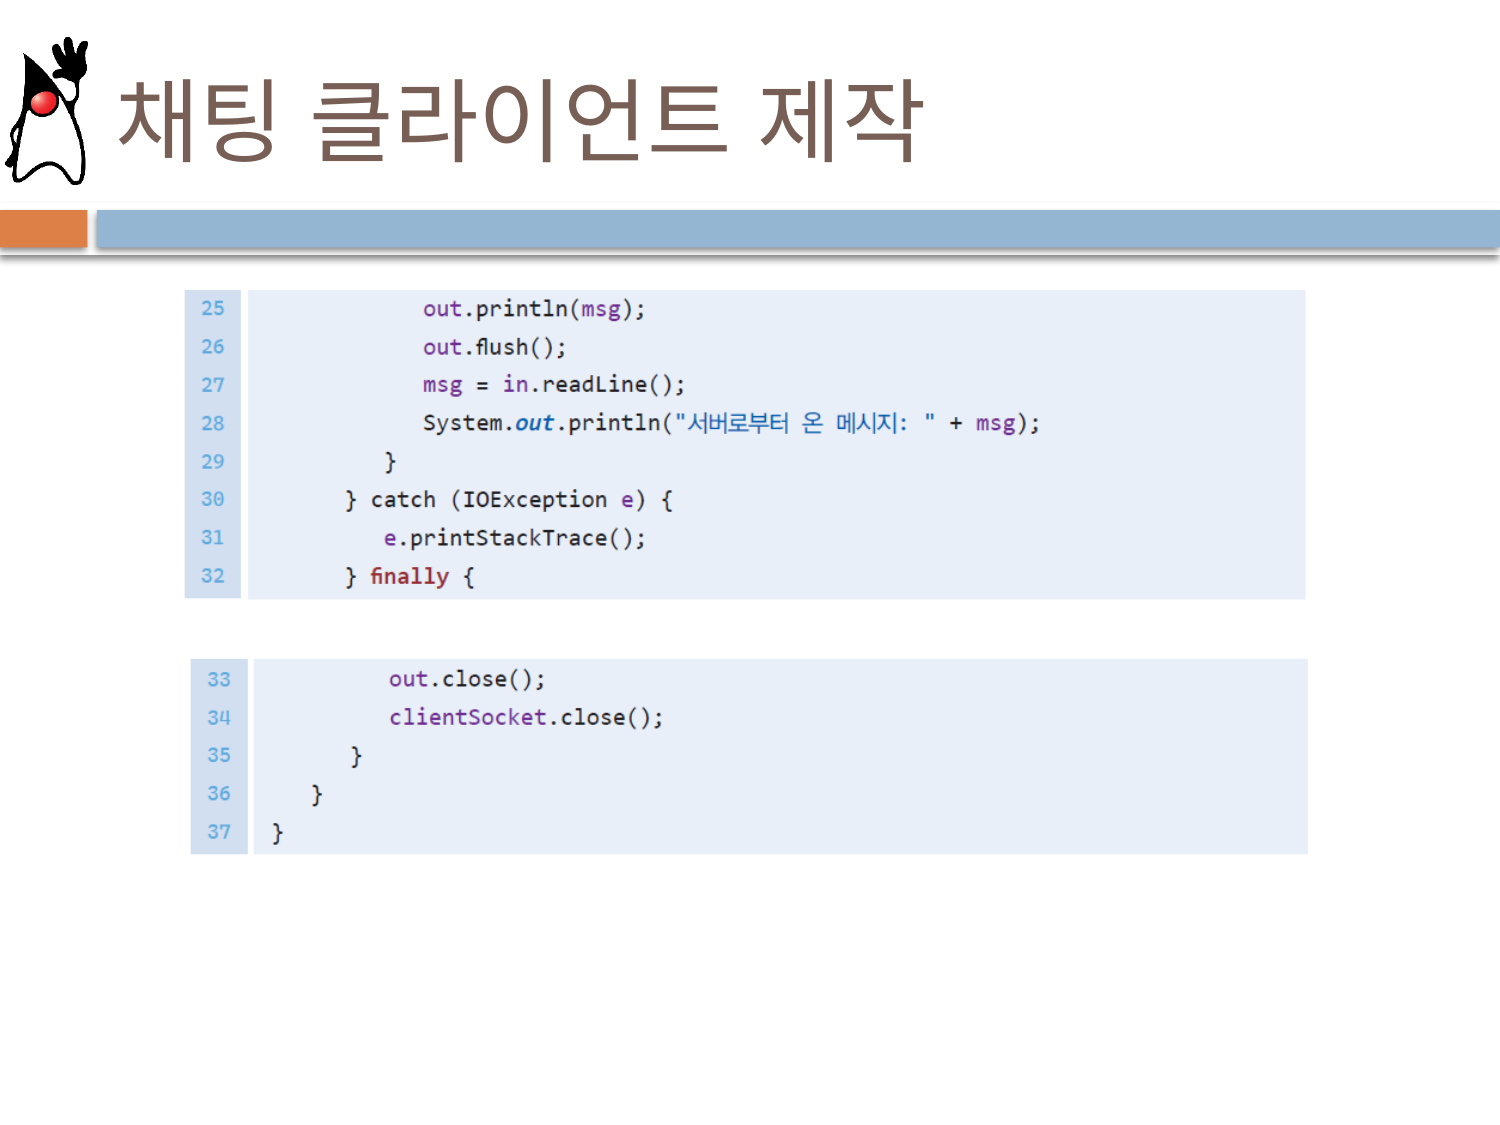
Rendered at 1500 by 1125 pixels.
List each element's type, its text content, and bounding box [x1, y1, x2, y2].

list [180, 290, 1320, 609]
picture [5, 37, 88, 185]
title 채팅 클라이언트 제작 [100, 37, 1438, 200]
picture [180, 647, 1320, 864]
